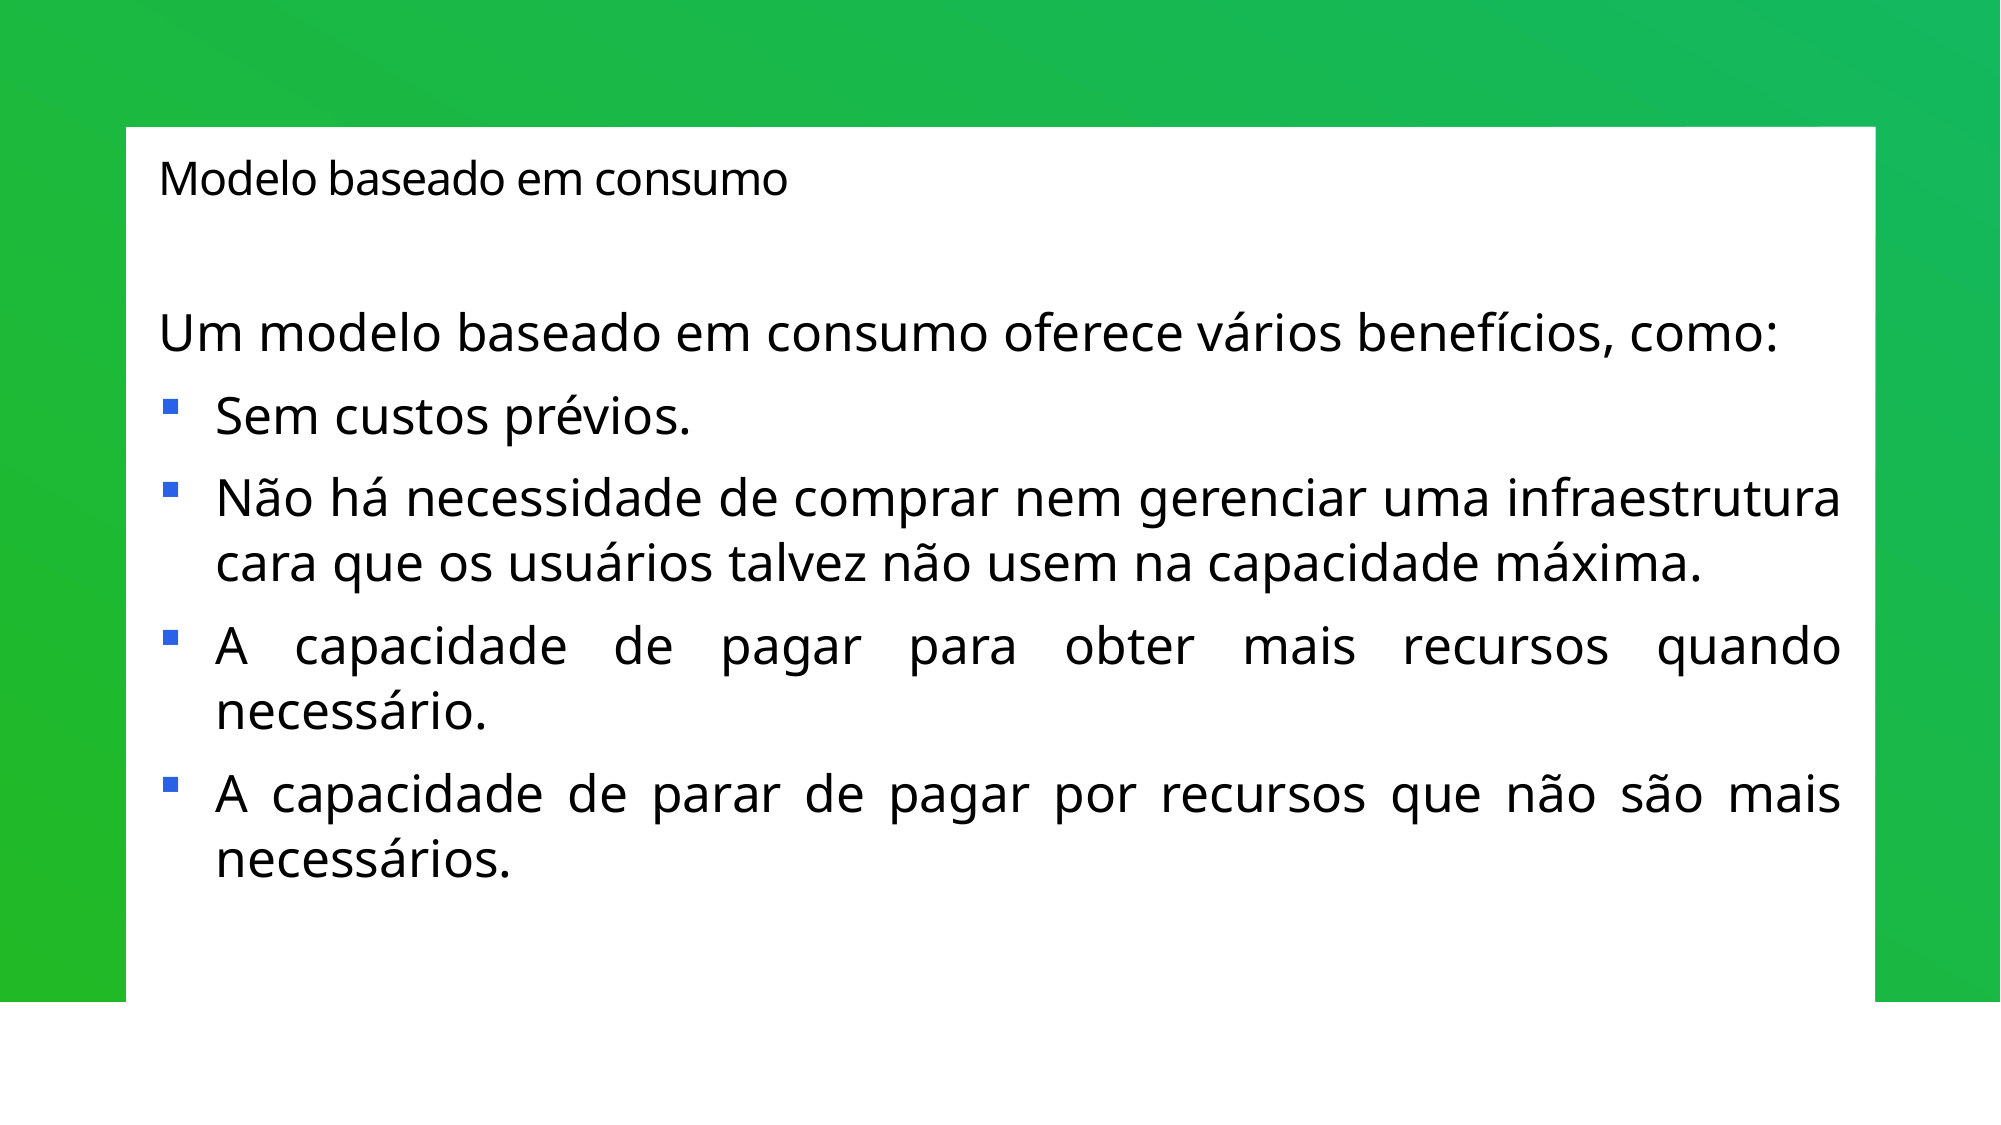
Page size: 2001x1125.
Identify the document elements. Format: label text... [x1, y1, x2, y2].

title Modelo baseado em consumo [143, 145, 1861, 270]
list Um modelo baseado em consumo oferece vários benefícios, como: Sem custos prévios. Não há necessidade de comprar nem gerenciar uma infraestrutura cara que os usuários talvez não usem na capacidade máxima. A capacidade de pagar para obter mais recursos quando necessário. A capacidade de parar de pagar por recursos que não são mais necessários. [143, 289, 1861, 1003]
